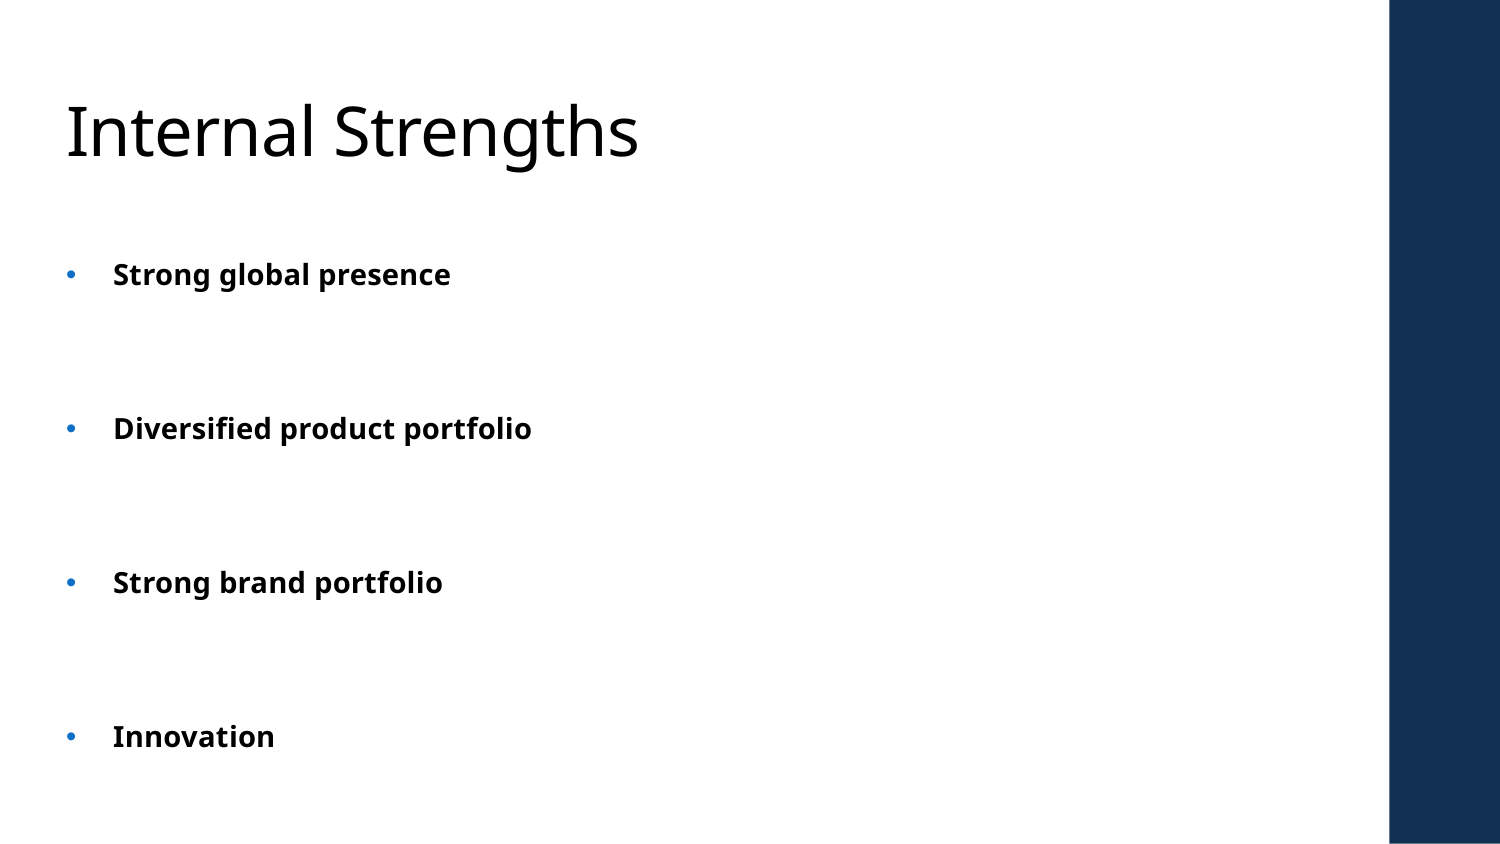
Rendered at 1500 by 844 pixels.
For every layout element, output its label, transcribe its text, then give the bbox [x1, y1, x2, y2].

title Internal Strengths [51, 72, 1449, 167]
list Strong global presence Diversified product portfolio Strong brand portfolio Innovation [51, 189, 1449, 750]
